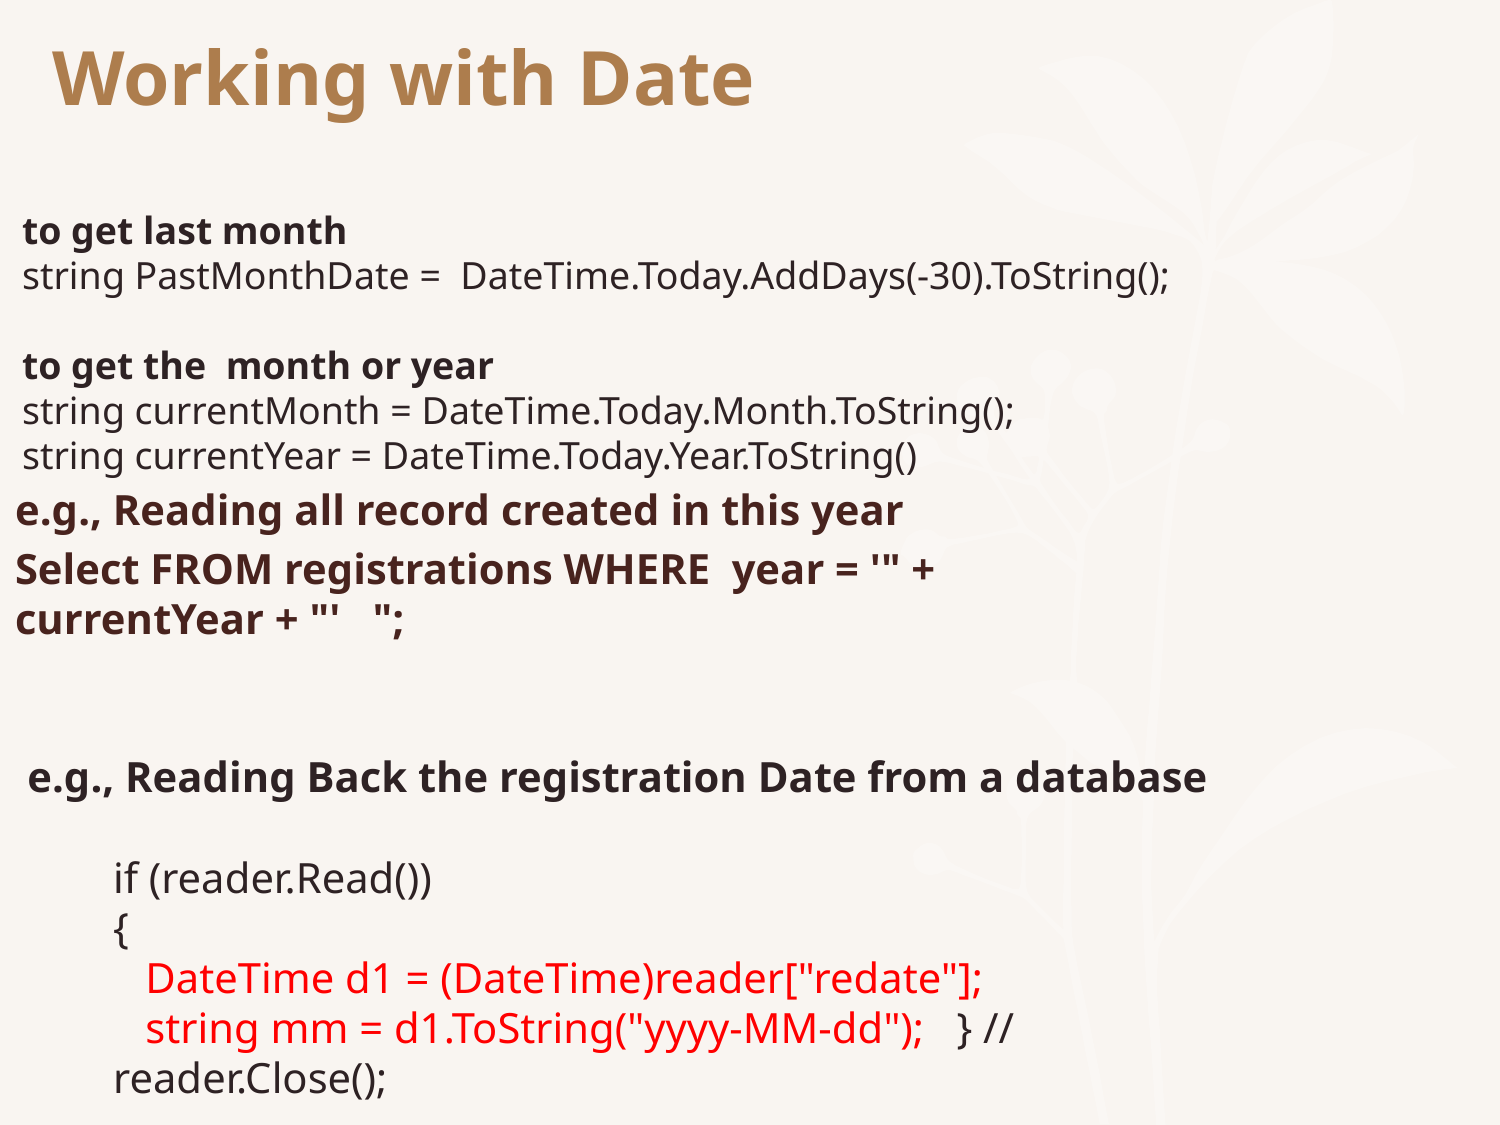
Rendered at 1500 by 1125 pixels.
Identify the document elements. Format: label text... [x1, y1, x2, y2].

text_box e.g., Reading all record created in this year Select FROM registrations WHERE year = '" + currentYear + "' "; [0, 562, 1200, 650]
text_box to get last month string PastMonthDate = DateTime.Today.AddDays(-30).ToString(); to get the month or year string currentMonth = DateTime.Today.Month.ToString(); string currentYear = DateTime.Today.Year.ToString() [7, 199, 1333, 485]
text_box e.g., Reading Back the registration Date from a database if (reader.Read()) { DateTime d1 = (DateTime)reader["redate"]; string mm = d1.ToString("yyyy-MM-dd"); } // reader.Close(); [12, 743, 1500, 1109]
title Working with Date [37, 0, 1447, 129]
